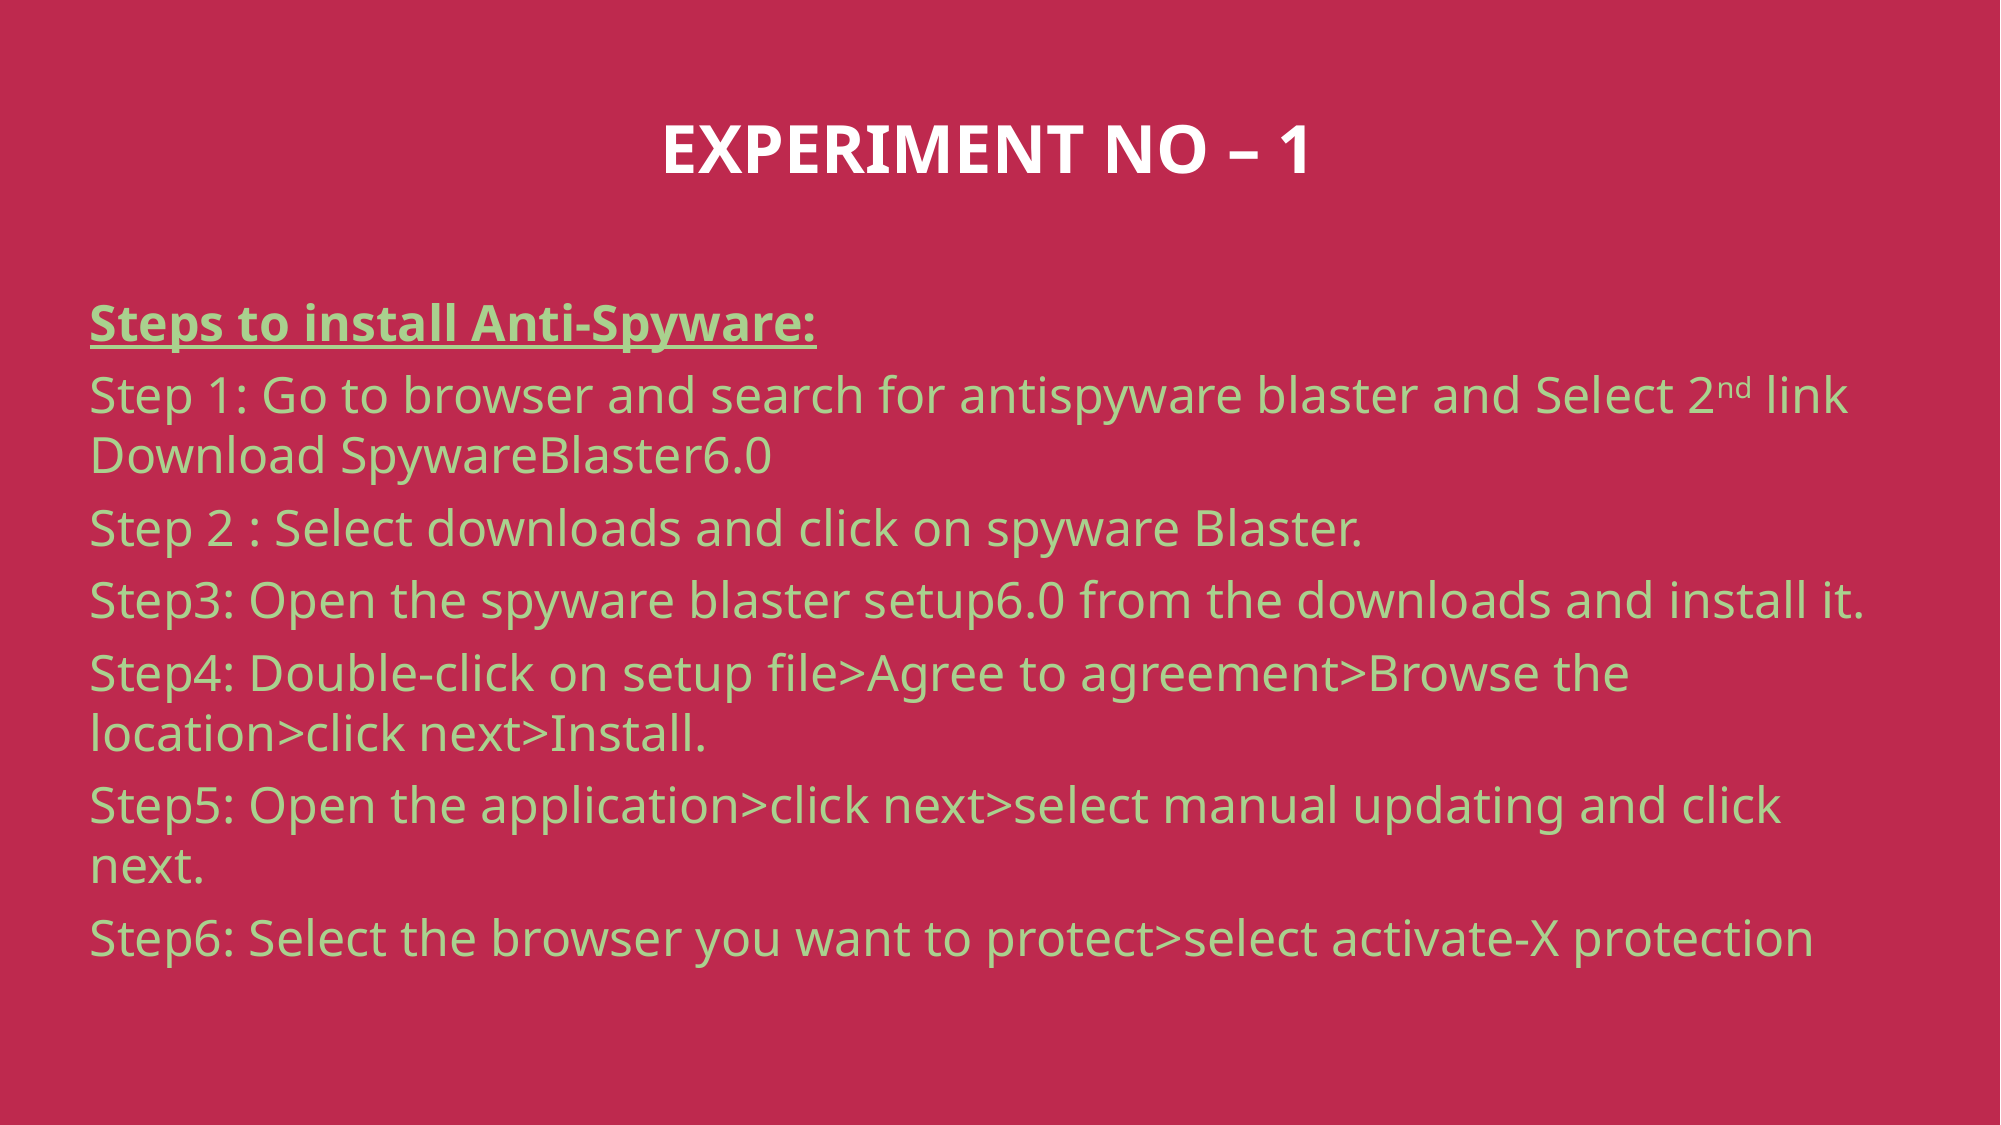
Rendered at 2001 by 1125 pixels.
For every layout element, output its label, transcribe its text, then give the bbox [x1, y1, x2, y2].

text_box EXPERIMENT NO – 1 Steps to install Anti-Spyware: Step 1: Go to browser and search for antispyware blaster and Select 2nd link Download SpywareBlaster6.0 Step 2 : Select downloads and click on spyware Blaster. Step3: Open the spyware blaster setup6.0 from the downloads and install it. Step4: Double-click on setup file>Agree to agreement>Browse the location>click next>Install. Step5: Open the application>click next>select manual updating and click next. Step6: Select the browser you want to protect>select activate-X protection [74, 98, 1903, 974]
